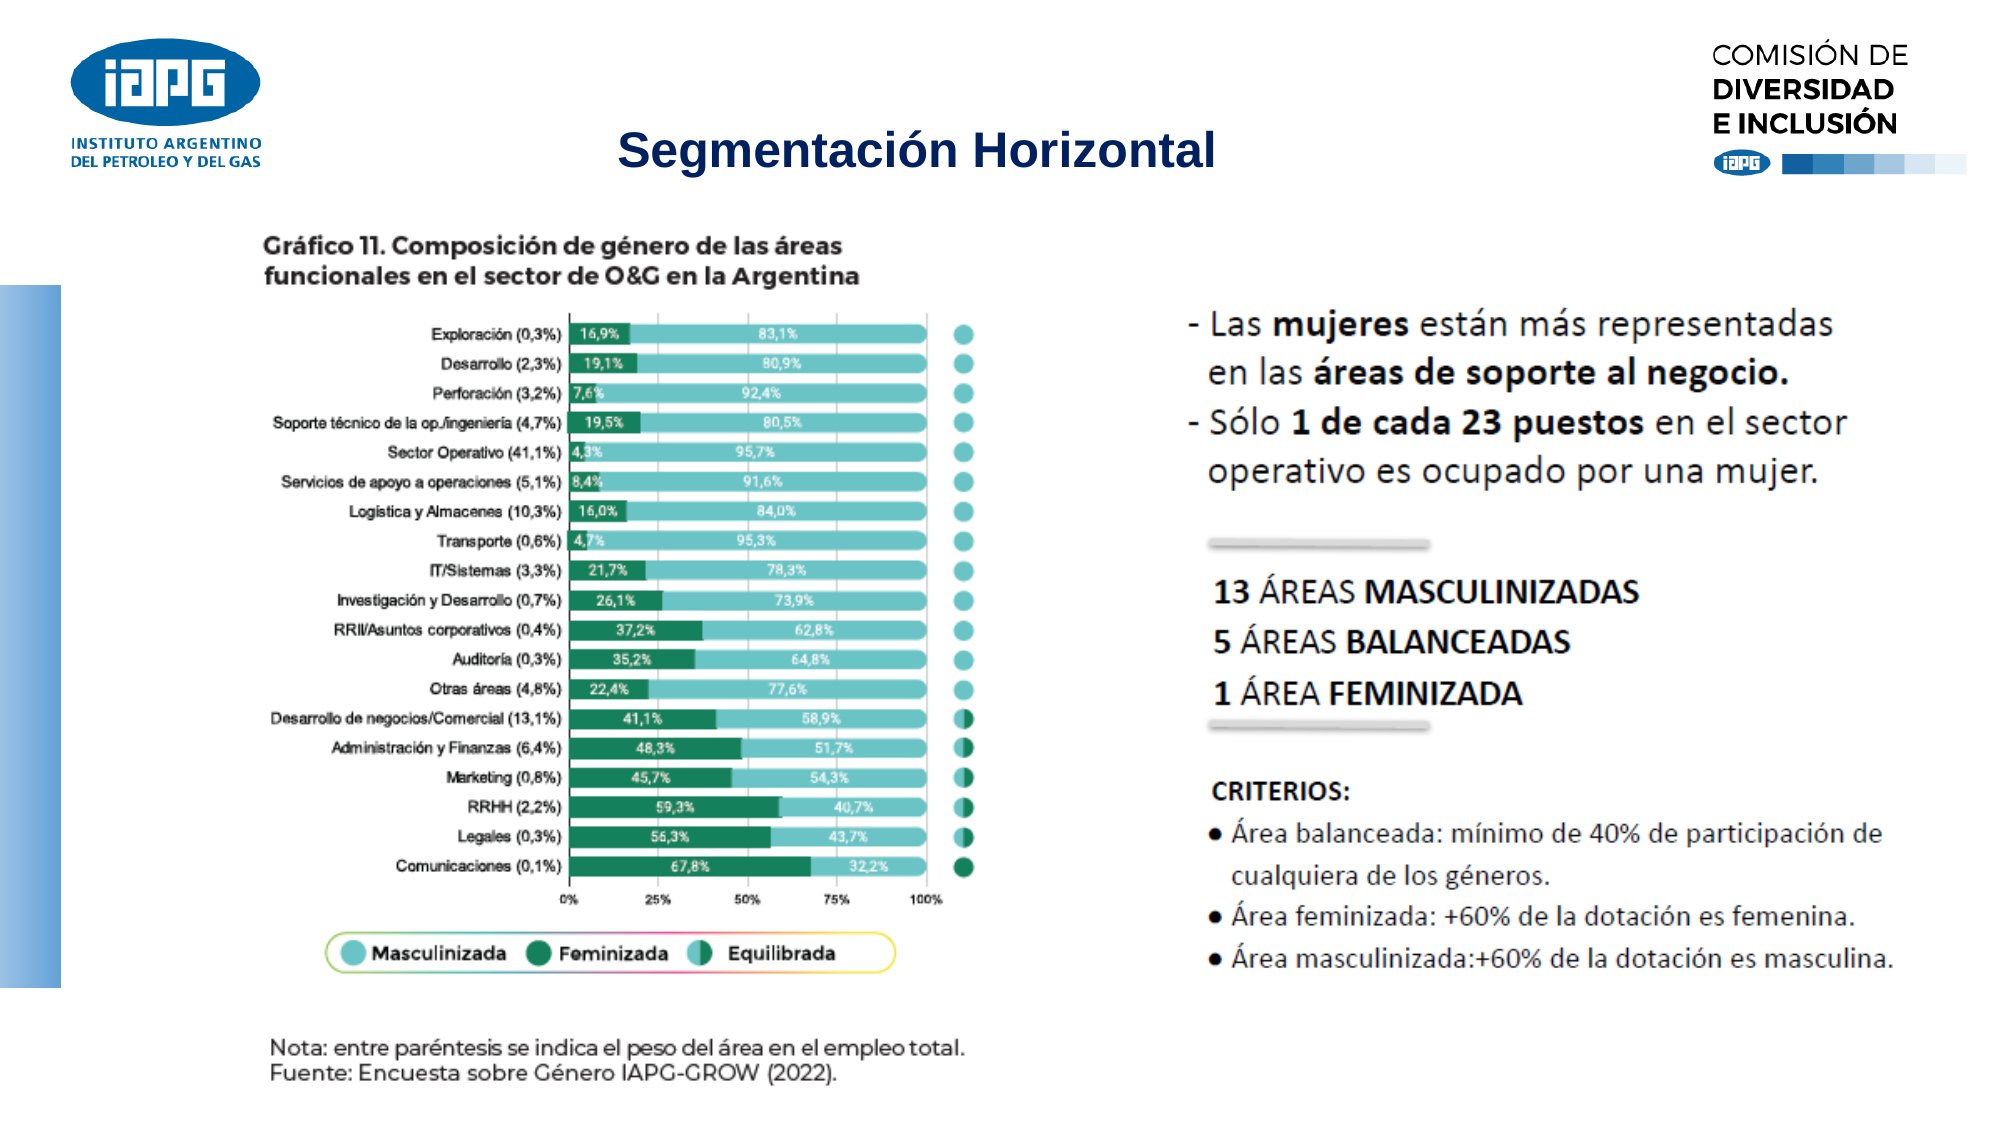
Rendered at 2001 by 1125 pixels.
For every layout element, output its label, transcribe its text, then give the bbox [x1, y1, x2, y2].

text_box [0, 285, 62, 988]
text_box Segmentación Horizontal [491, 116, 1344, 262]
picture [1147, 269, 1910, 1004]
picture [0, 0, 2000, 209]
picture [255, 223, 1000, 1106]
